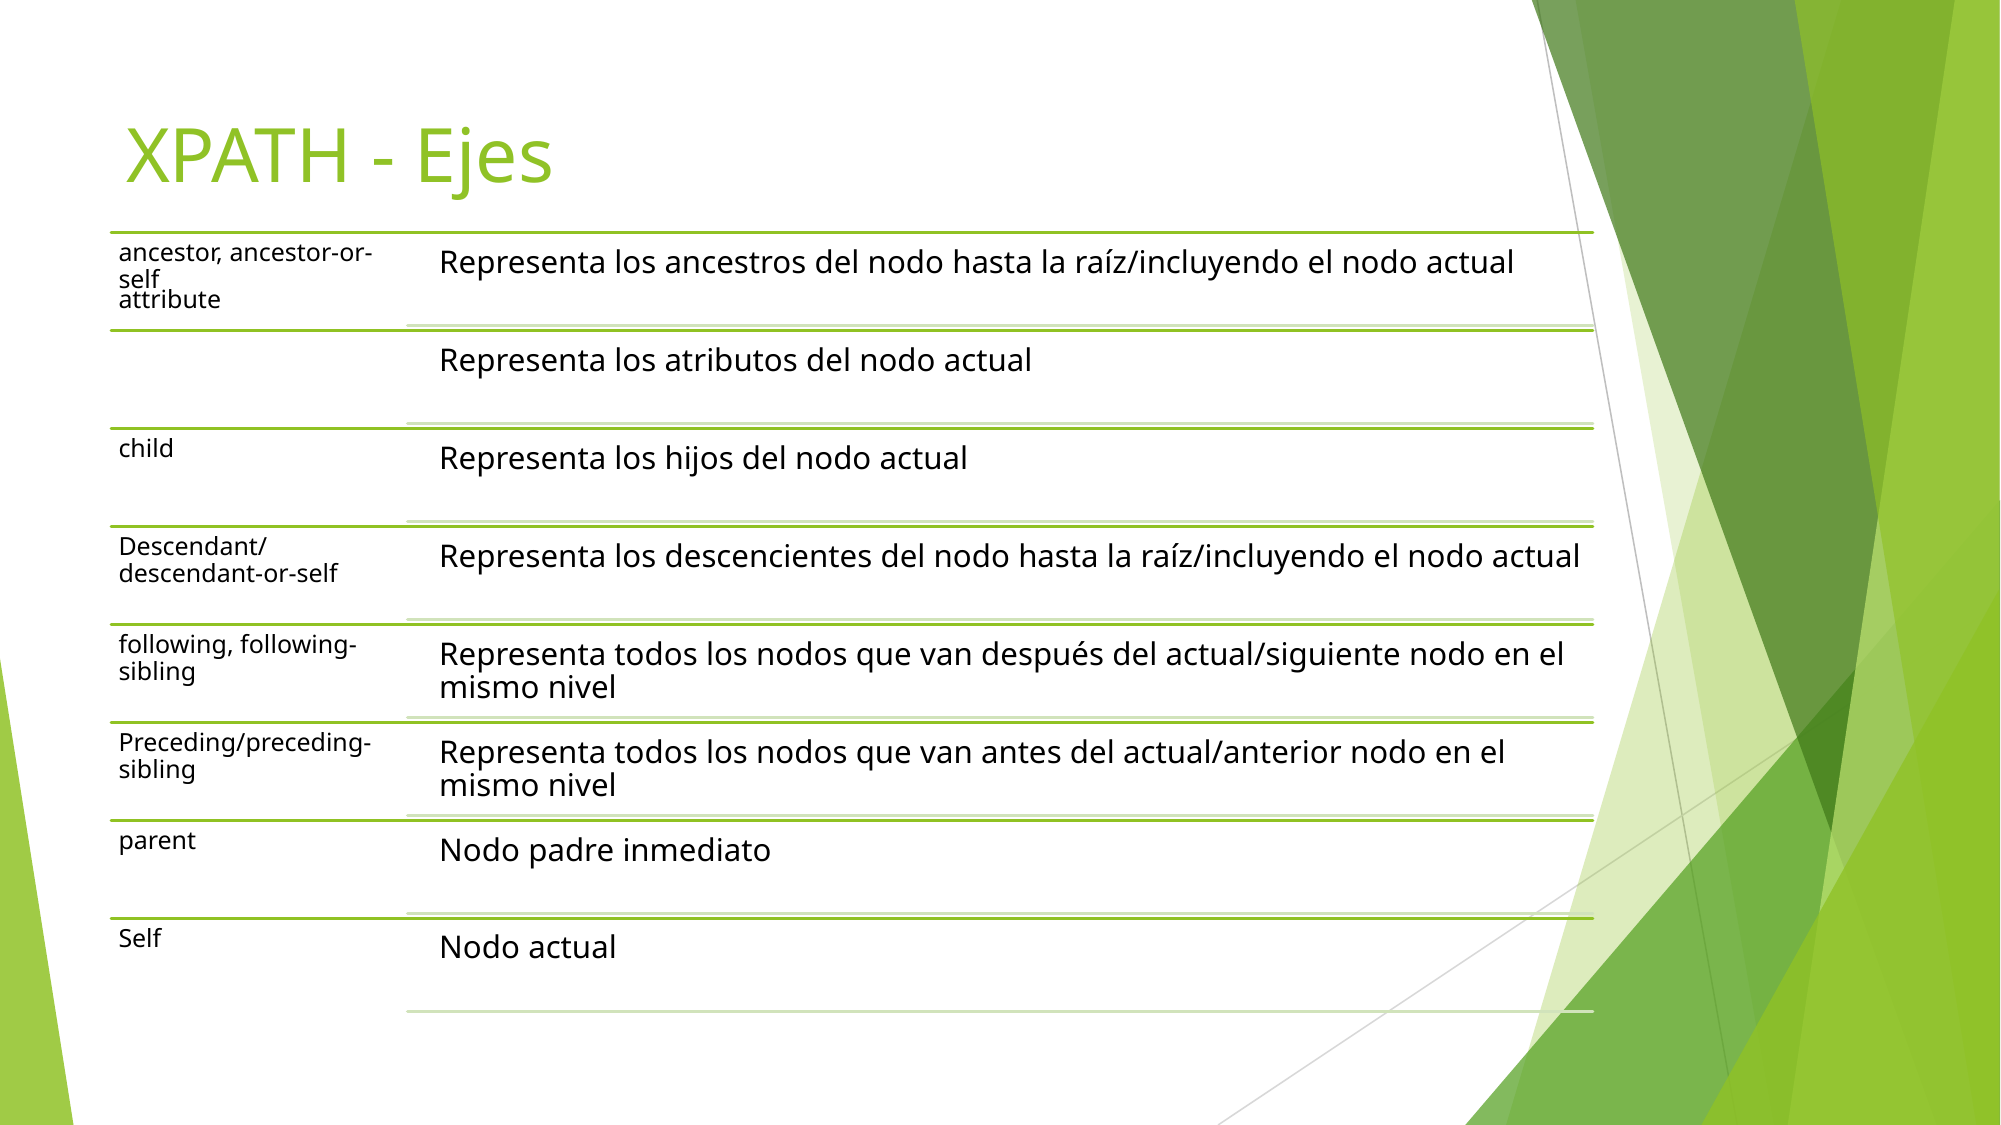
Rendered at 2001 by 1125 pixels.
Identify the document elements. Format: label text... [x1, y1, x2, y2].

title XPATH - Ejes [111, 99, 1522, 230]
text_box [110, 232, 1594, 1017]
